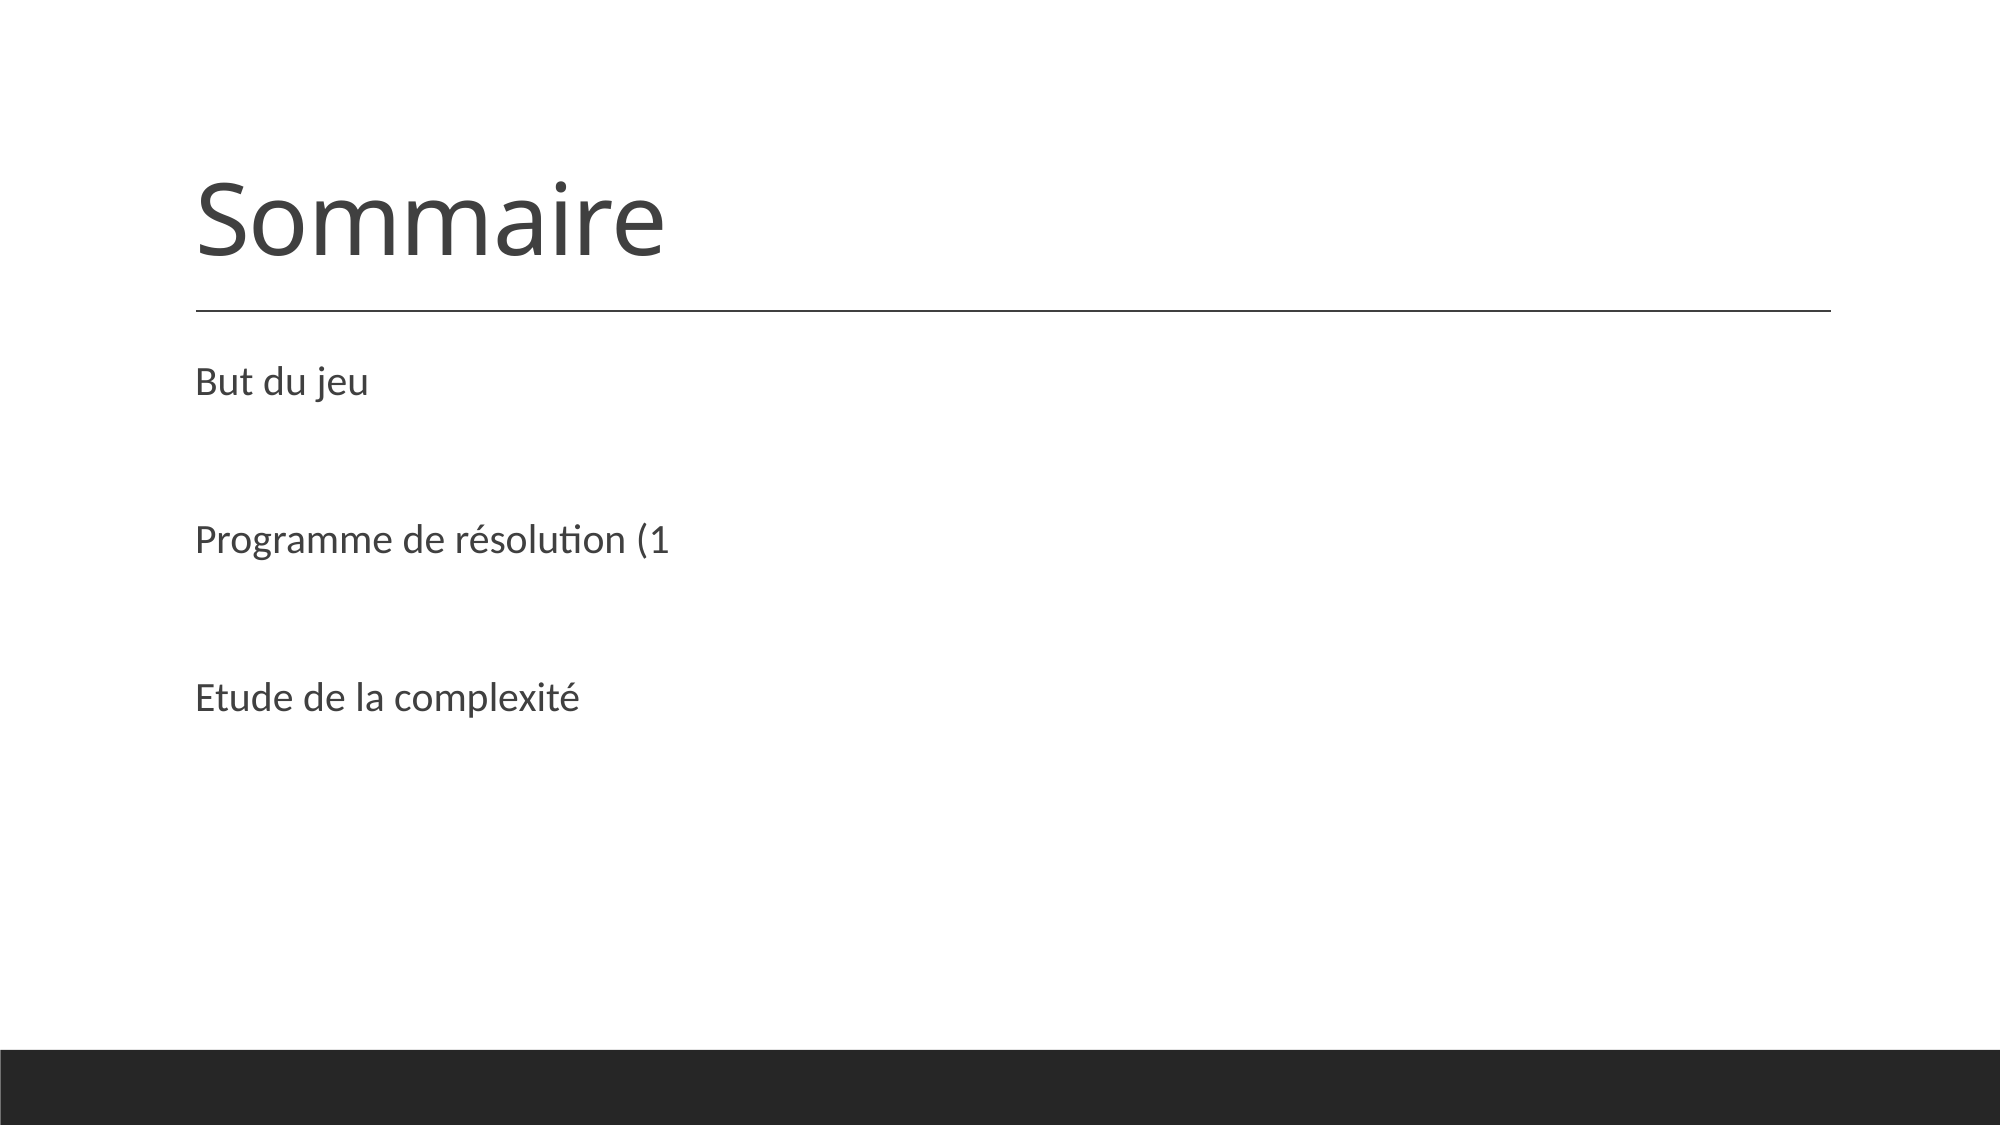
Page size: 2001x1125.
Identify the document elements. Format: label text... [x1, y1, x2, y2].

title Sommaire [180, 47, 1830, 285]
list But du jeu Programme de résolution (1 Etude de la complexité [180, 345, 1830, 963]
